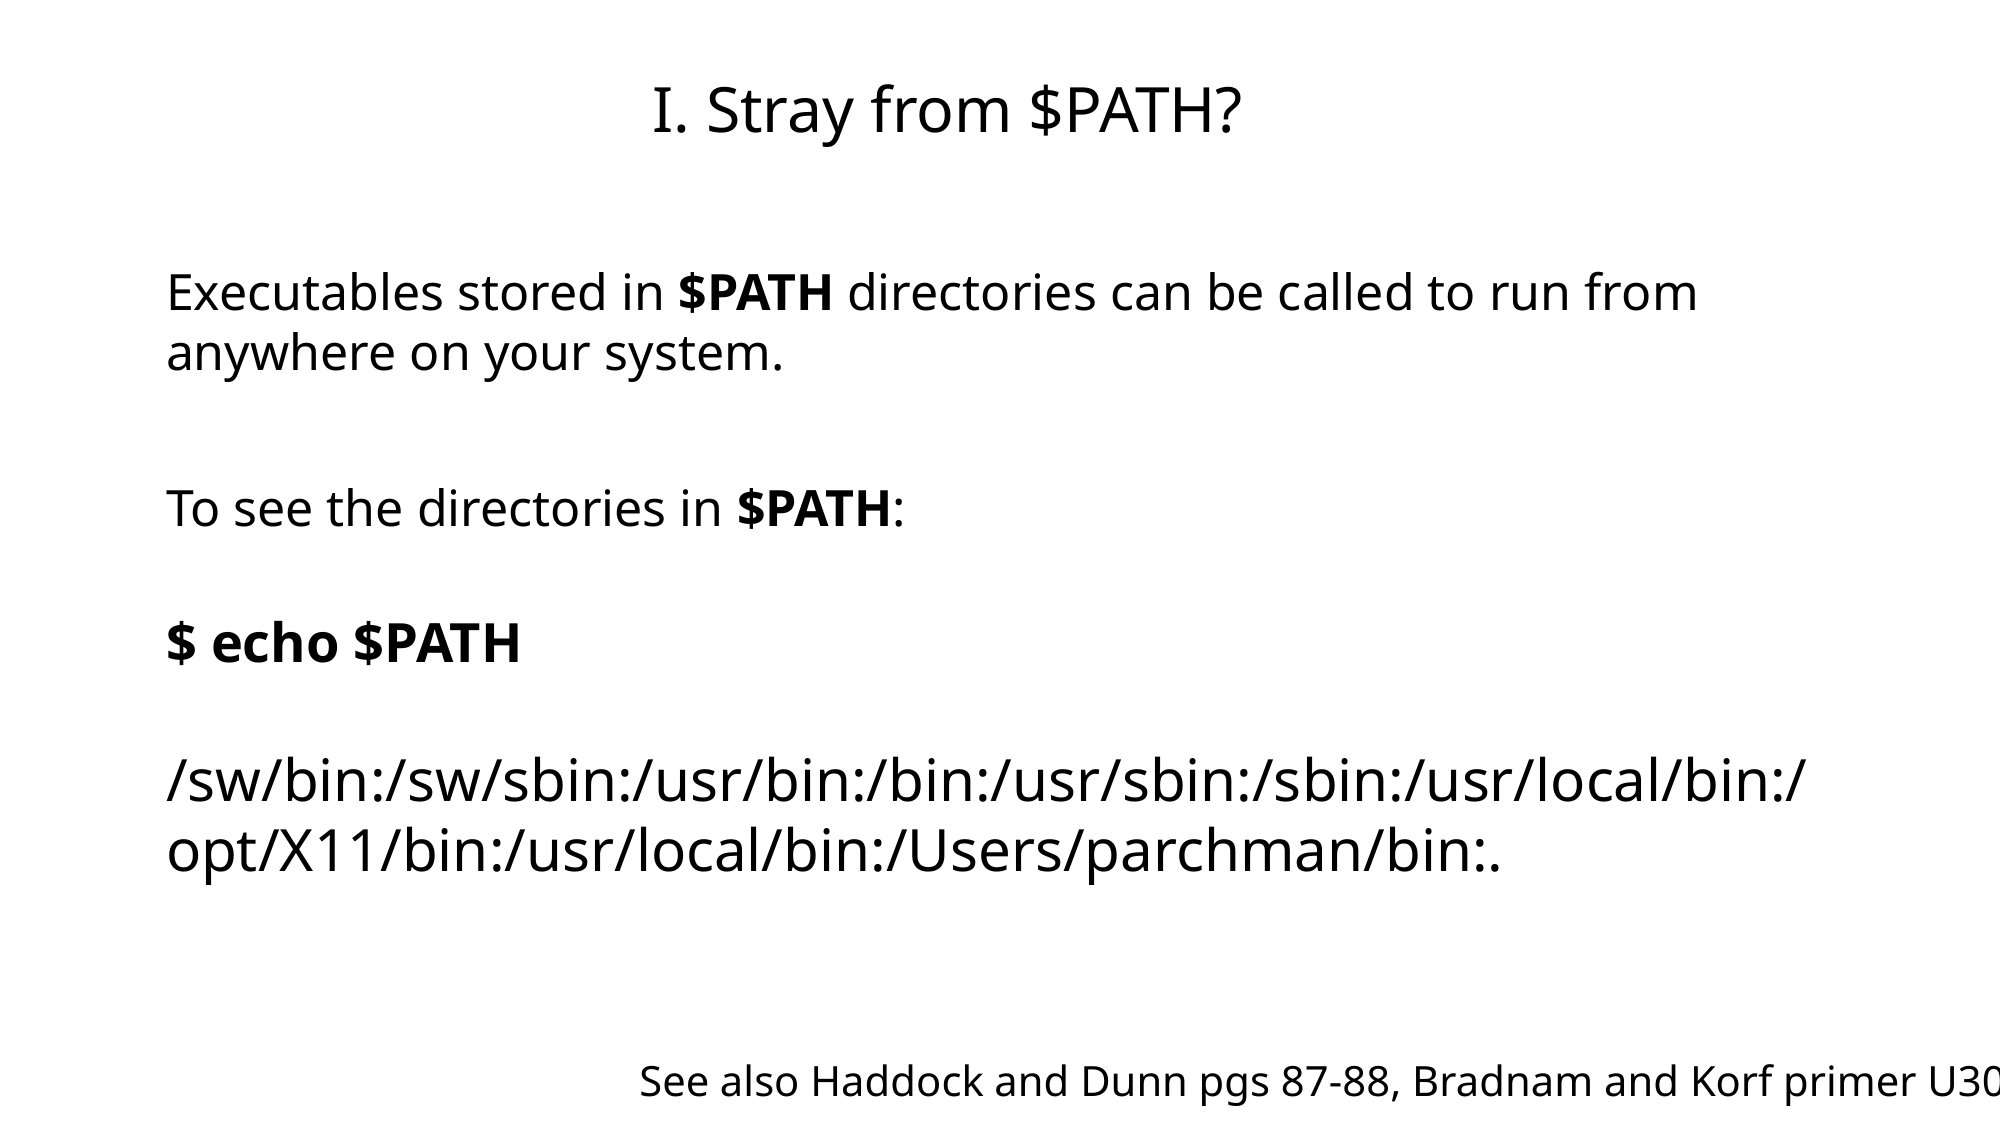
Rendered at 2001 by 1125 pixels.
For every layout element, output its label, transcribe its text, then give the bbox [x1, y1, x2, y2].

text_box Executables stored in $PATH directories can be called to run from anywhere on your system. [151, 253, 1795, 388]
text_box See also Haddock and Dunn pgs 87-88, Bradnam and Korf primer U30 [624, 1047, 2000, 1113]
text_box To see the directories in $PATH: [151, 468, 1795, 544]
text_box I. Stray from $PATH? [637, 62, 1401, 153]
text_box $ echo $PATH /sw/bin:/sw/sbin:/usr/bin:/bin:/usr/sbin:/sbin:/usr/local/bin:/opt/X11/bin:/usr/local/bin:/Users/parchman/bin:. [151, 601, 1887, 956]
